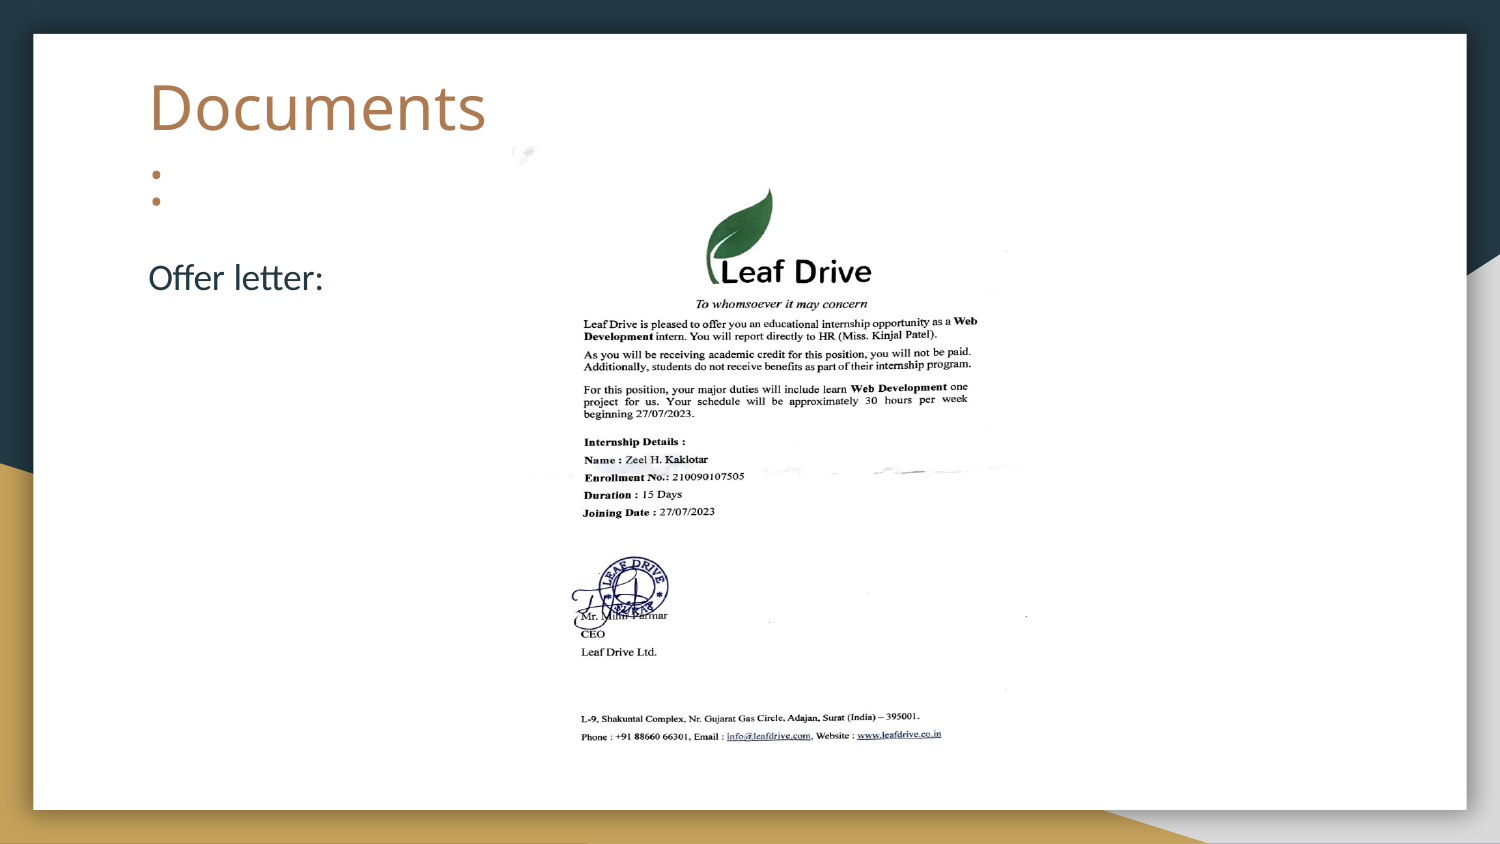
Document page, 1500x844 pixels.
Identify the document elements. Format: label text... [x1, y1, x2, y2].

text_box Offer letter: [146, 251, 331, 299]
text_box Documents : [146, 65, 501, 218]
picture [0, 0, 1500, 844]
